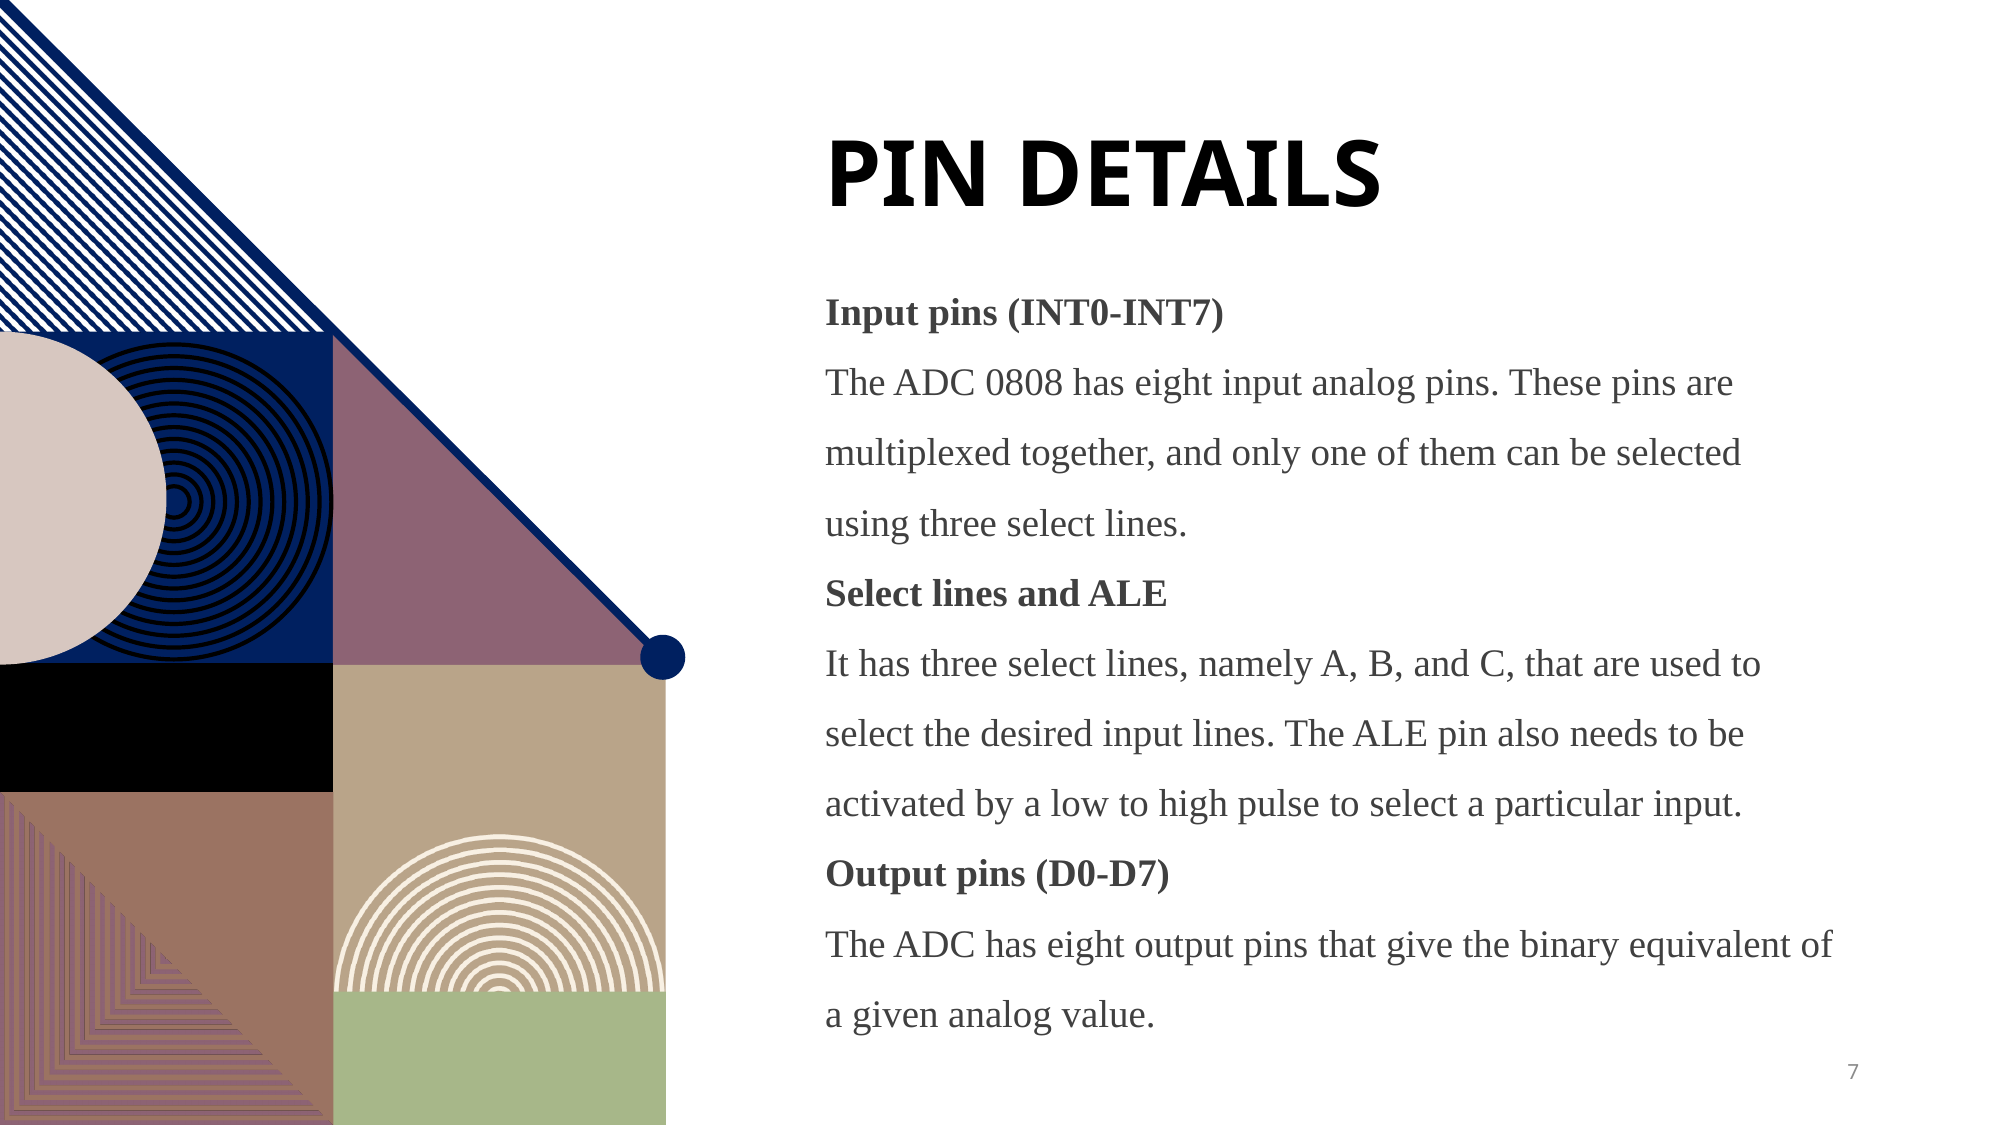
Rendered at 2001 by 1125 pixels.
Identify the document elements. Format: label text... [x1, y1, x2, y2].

title Pin details [809, 70, 1850, 234]
slide_number 7 [1799, 1042, 1875, 1103]
picture [334, 834, 665, 991]
picture [10, 0, 332, 321]
list Input pins (INT0-INT7) The ADC 0808 has eight input analog pins. These pins are multiplexed together, and only one of them can be selected using three select lines. Select lines and ALE It has three select lines, namely A, B, and C, that are used to select the desired input lines. The ALE pin also needs to be activated by a low to high pulse to select a particular input. Output pins (D0-D7) The ADC has eight output pins that give the binary equivalent of a given analog value. [810, 255, 1850, 1055]
picture [0, 4, 330, 333]
picture [0, 792, 333, 1125]
